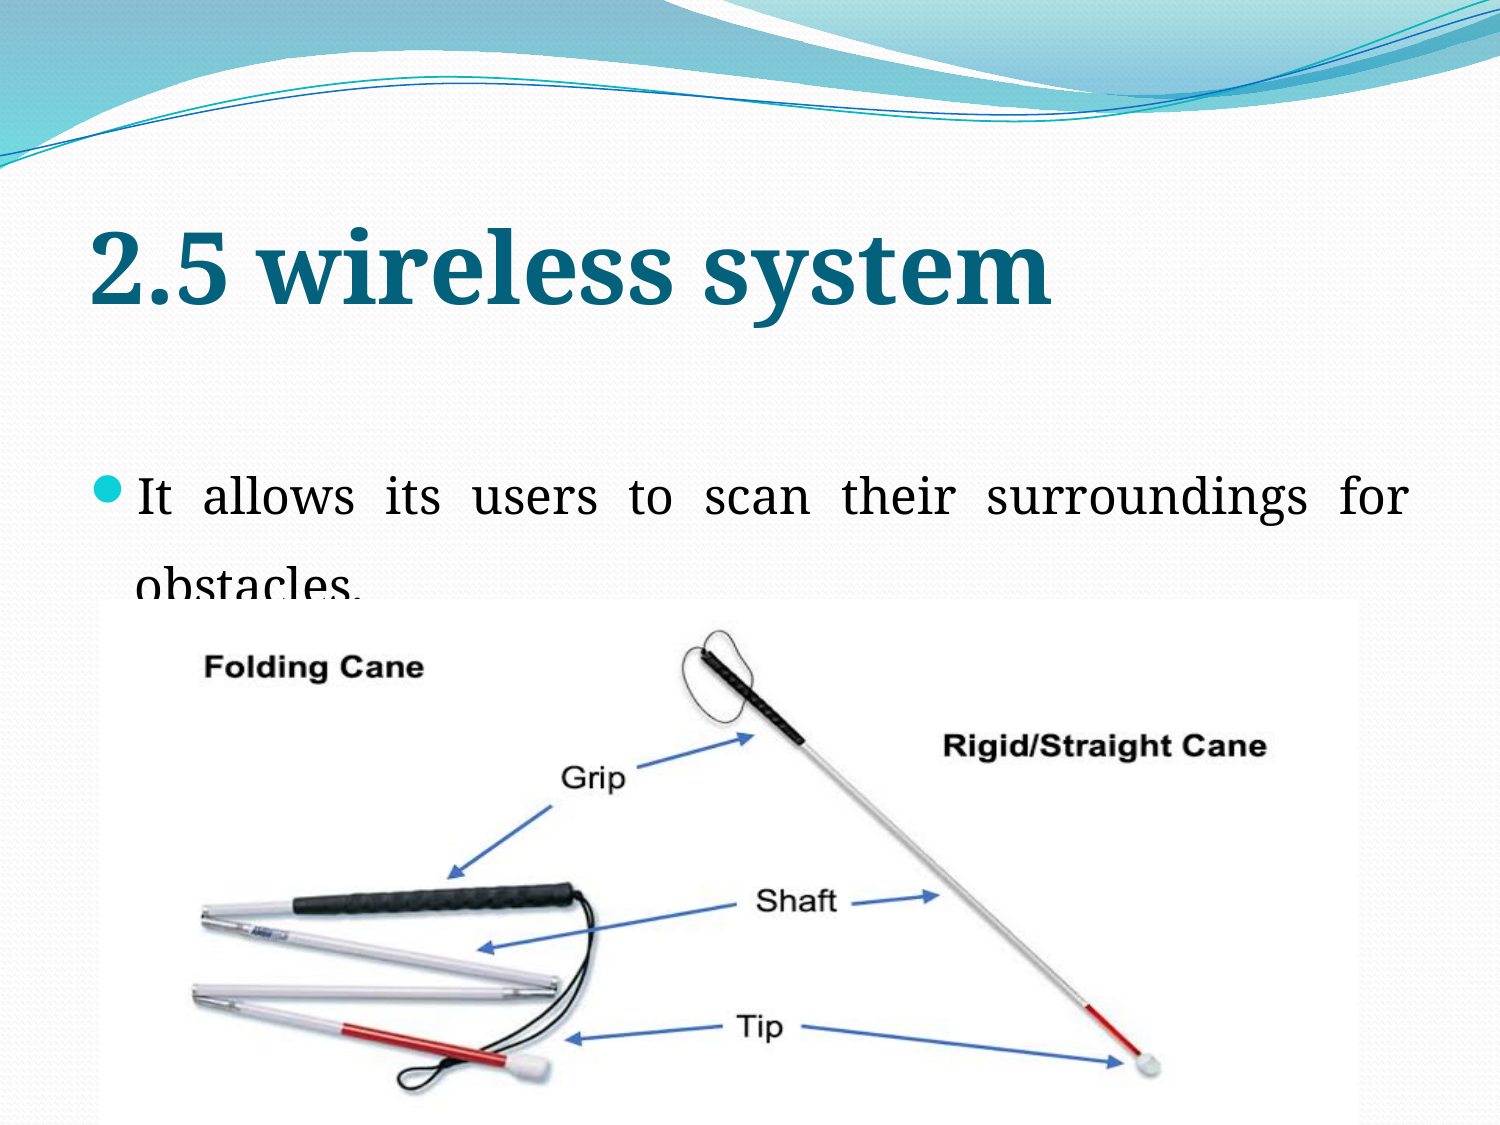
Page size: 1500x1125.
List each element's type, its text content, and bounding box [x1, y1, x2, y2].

picture [99, 599, 1359, 1125]
list 2.5 wireless system It allows its users to scan their surroundings for obstacles. [75, 137, 1425, 1038]
